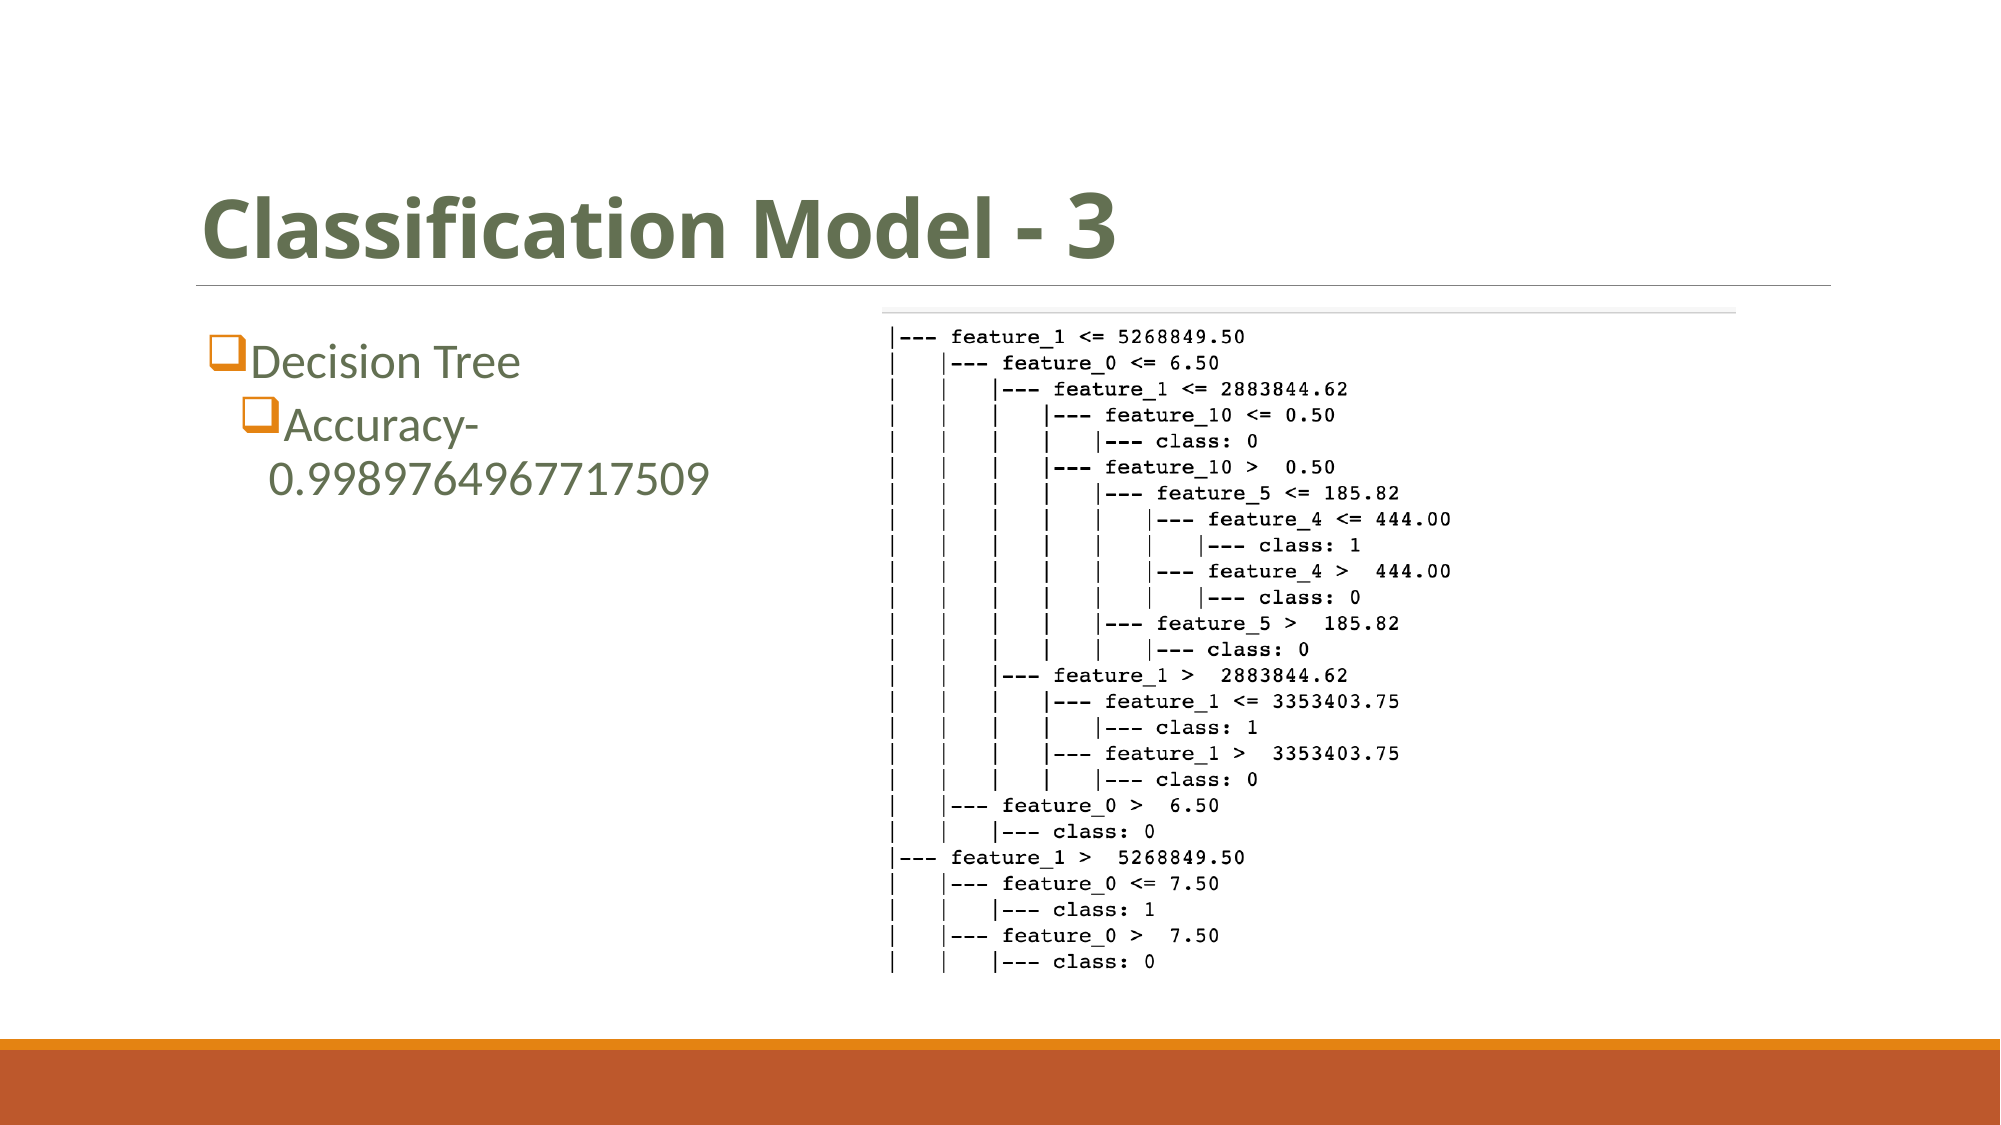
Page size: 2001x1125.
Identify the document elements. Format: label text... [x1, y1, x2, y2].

title Classification Model - 3 [185, 104, 1207, 285]
picture [881, 306, 1736, 999]
list Decision Tree Accuracy- 0.9989764967717509 [205, 415, 812, 514]
